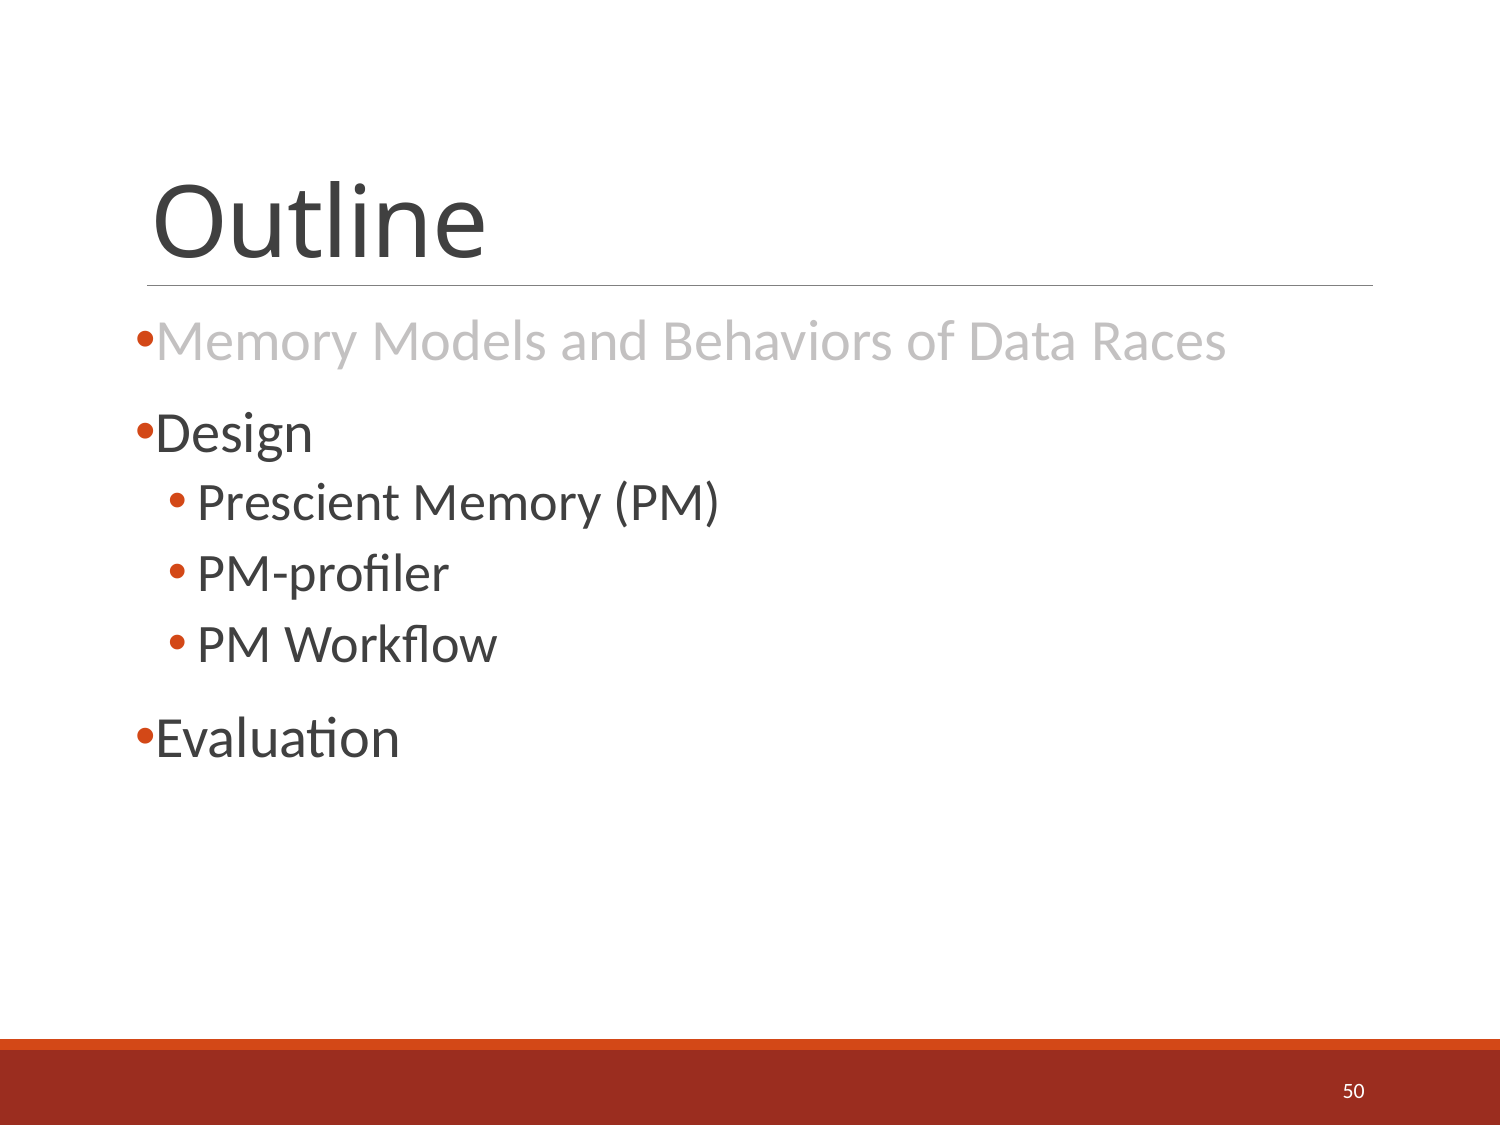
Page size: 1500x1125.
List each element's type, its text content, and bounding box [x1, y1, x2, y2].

title Outline [135, 47, 1373, 285]
list Memory Models and Behaviors of Data Races Design Prescient Memory (PM) PM-profiler PM Workflow Evaluation [135, 302, 1373, 963]
slide_number 50 [1218, 1059, 1380, 1120]
